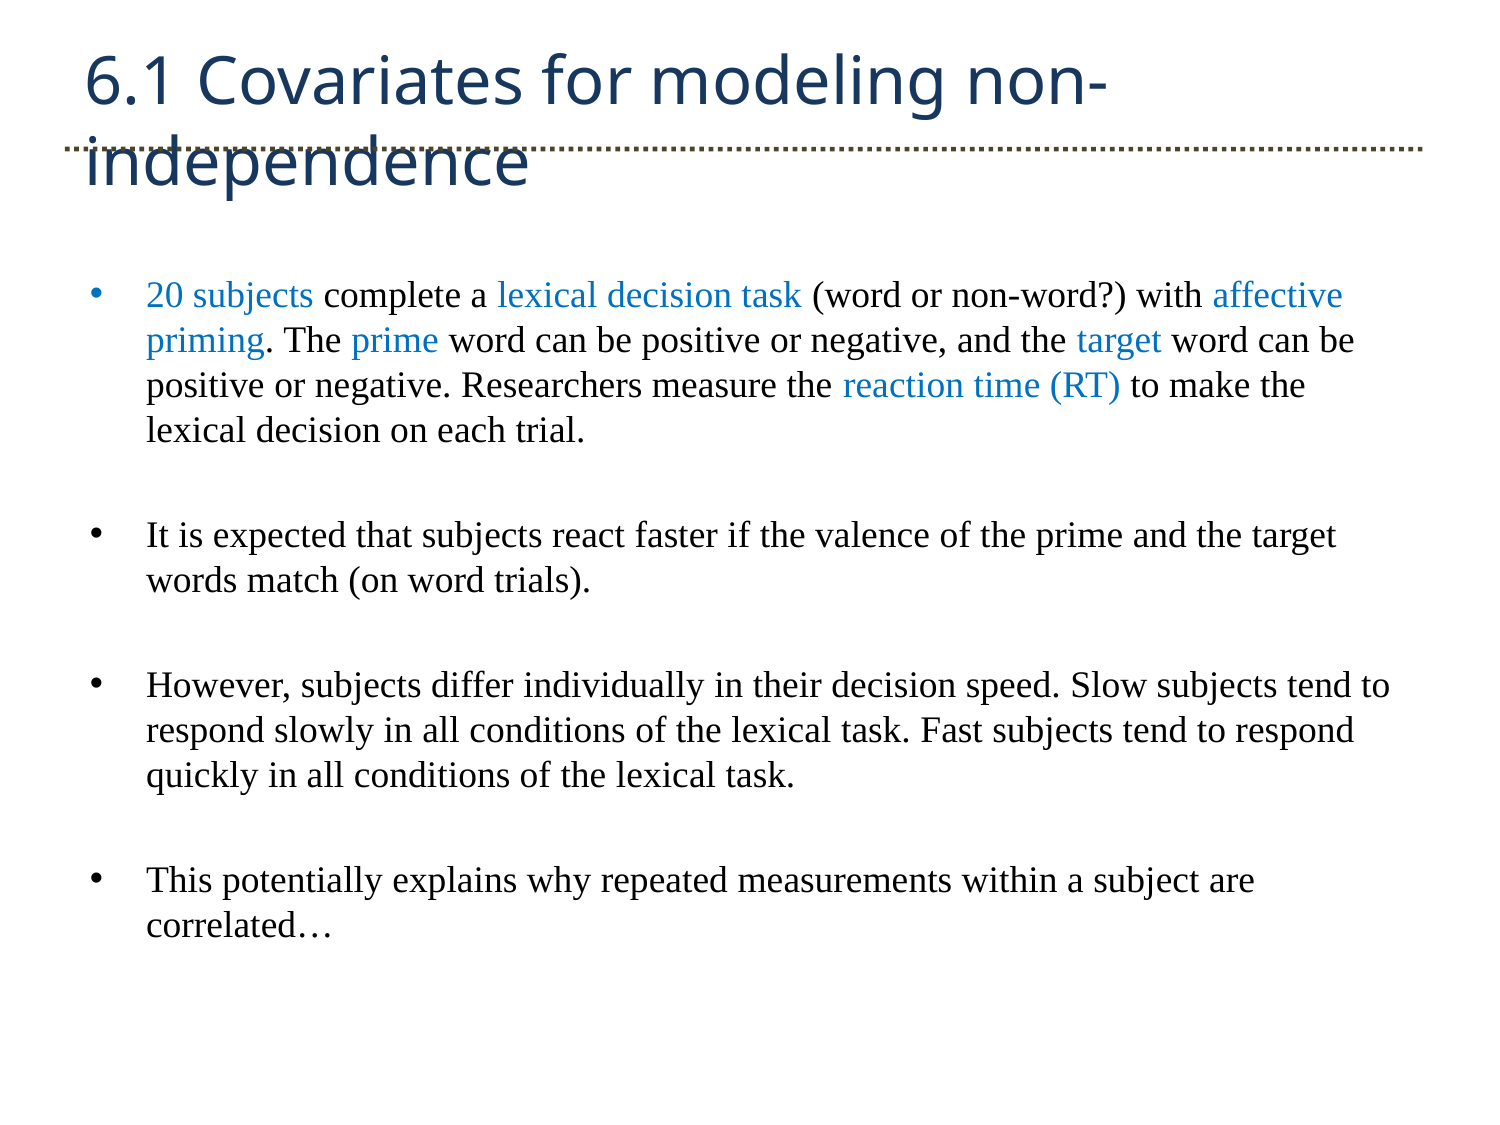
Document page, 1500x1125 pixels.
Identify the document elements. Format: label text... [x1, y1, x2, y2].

text_box 6.1 Covariates for modeling non-independence [69, 30, 1412, 206]
text_box 20 subjects complete a lexical decision task (word or non-word?) with affective priming. The prime word can be positive or negative, and the target word can be positive or negative. Researchers measure the reaction time (RT) to make the lexical decision on each trial. It is expected that subjects react faster if the valence of the prime and the target words match (on word trials). However, subjects differ individually in their decision speed. Slow subjects tend to respond slowly in all conditions of the lexical task. Fast subjects tend to respond quickly in all conditions of the lexical task. This potentially explains why repeated measurements within a subject are correlated… [75, 262, 1425, 1012]
